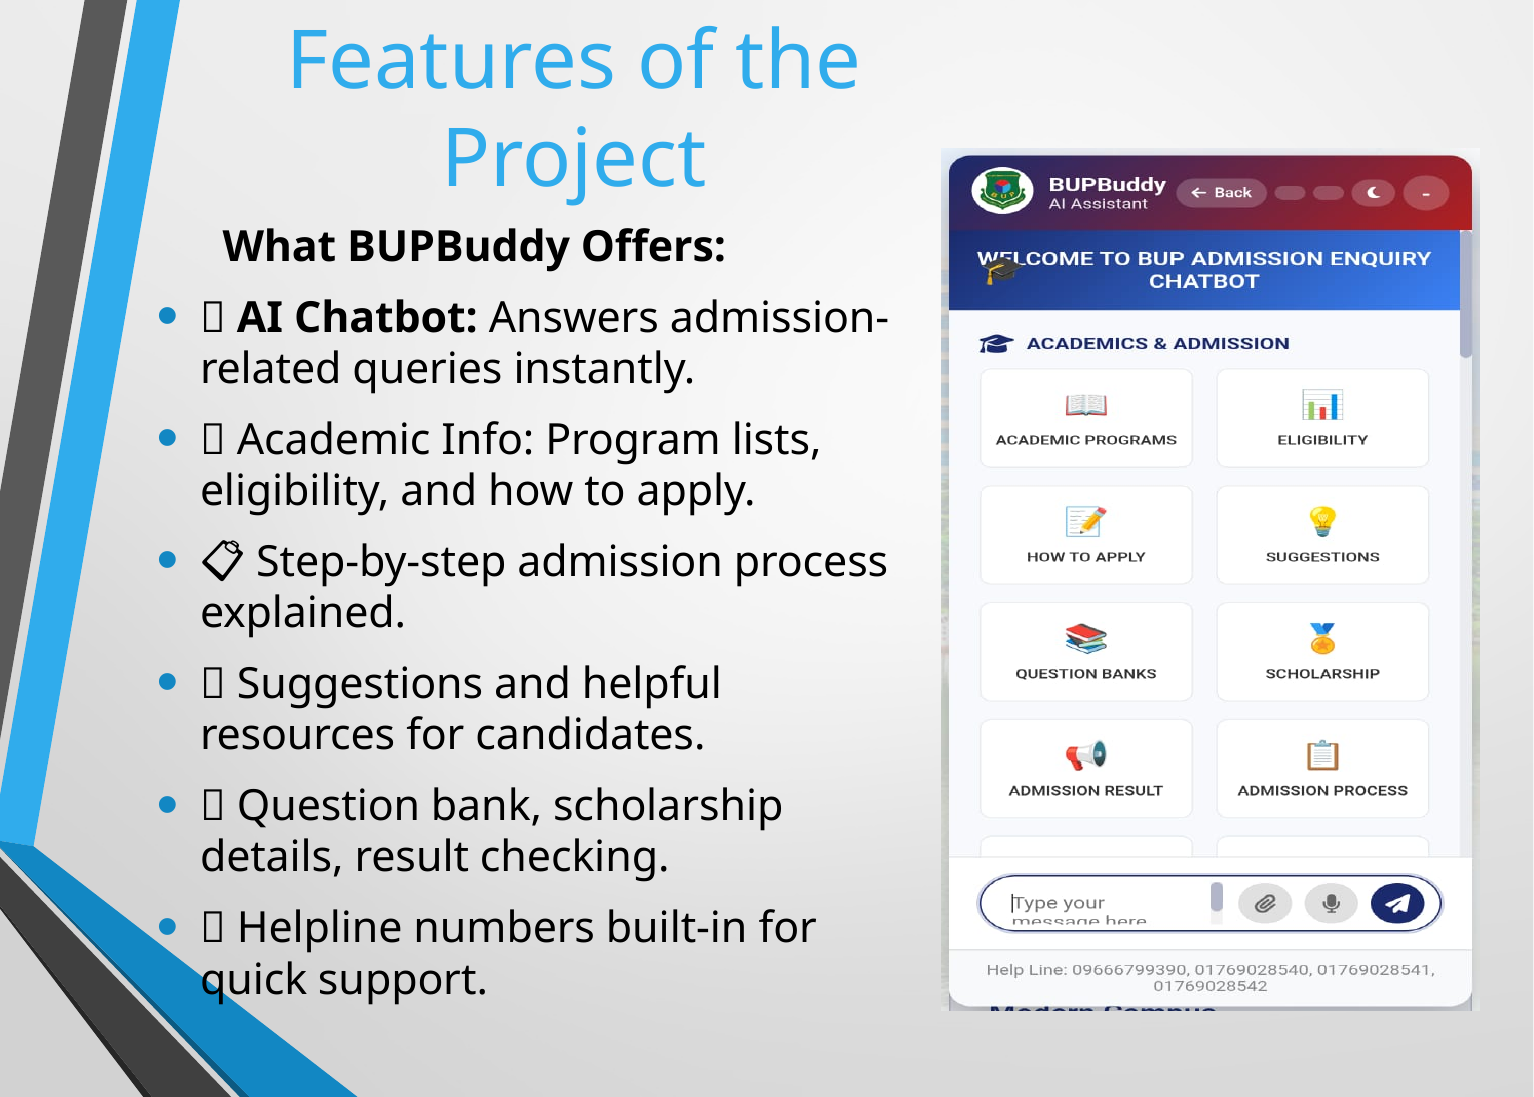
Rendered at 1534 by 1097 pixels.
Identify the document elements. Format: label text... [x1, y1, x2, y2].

list What BUPBuddy Offers: 🧠 AI Chatbot: Answers admission-related queries instantly. 📘 Academic Info: Program lists, eligibility, and how to apply. 📋 Step-by-step admission process explained. 🎯 Suggestions and helpful resources for candidates. 📝 Question bank, scholarship details, result checking. 📞 Helpline numbers built-in for quick support. [141, 210, 905, 1036]
picture [941, 148, 1480, 1012]
title Features of the Project [154, 23, 994, 187]
